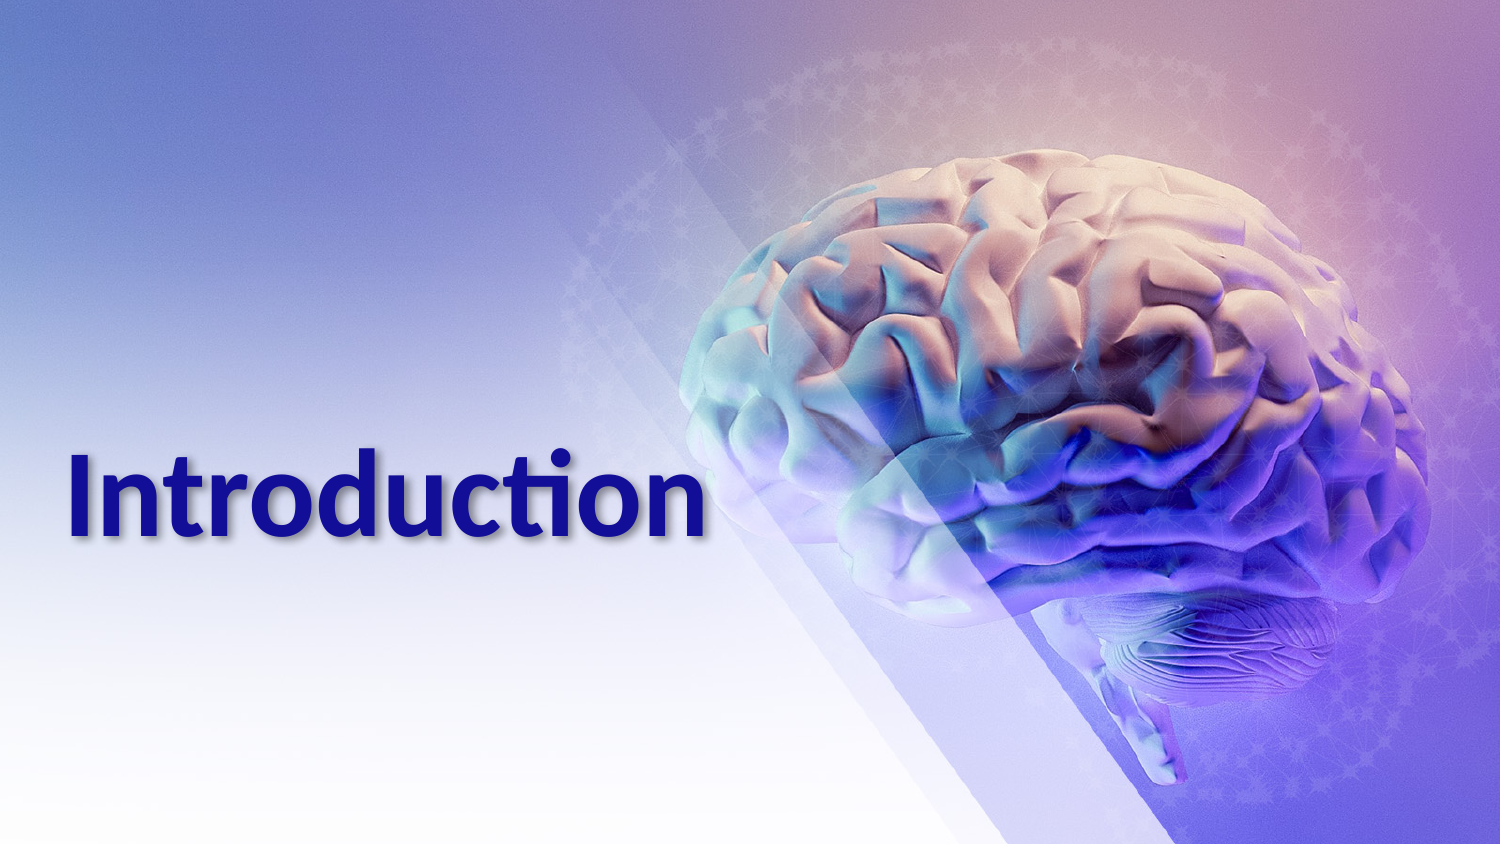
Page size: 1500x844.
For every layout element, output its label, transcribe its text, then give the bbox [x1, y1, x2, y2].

picture [0, 0, 1500, 844]
title Introduction [48, 371, 1377, 602]
